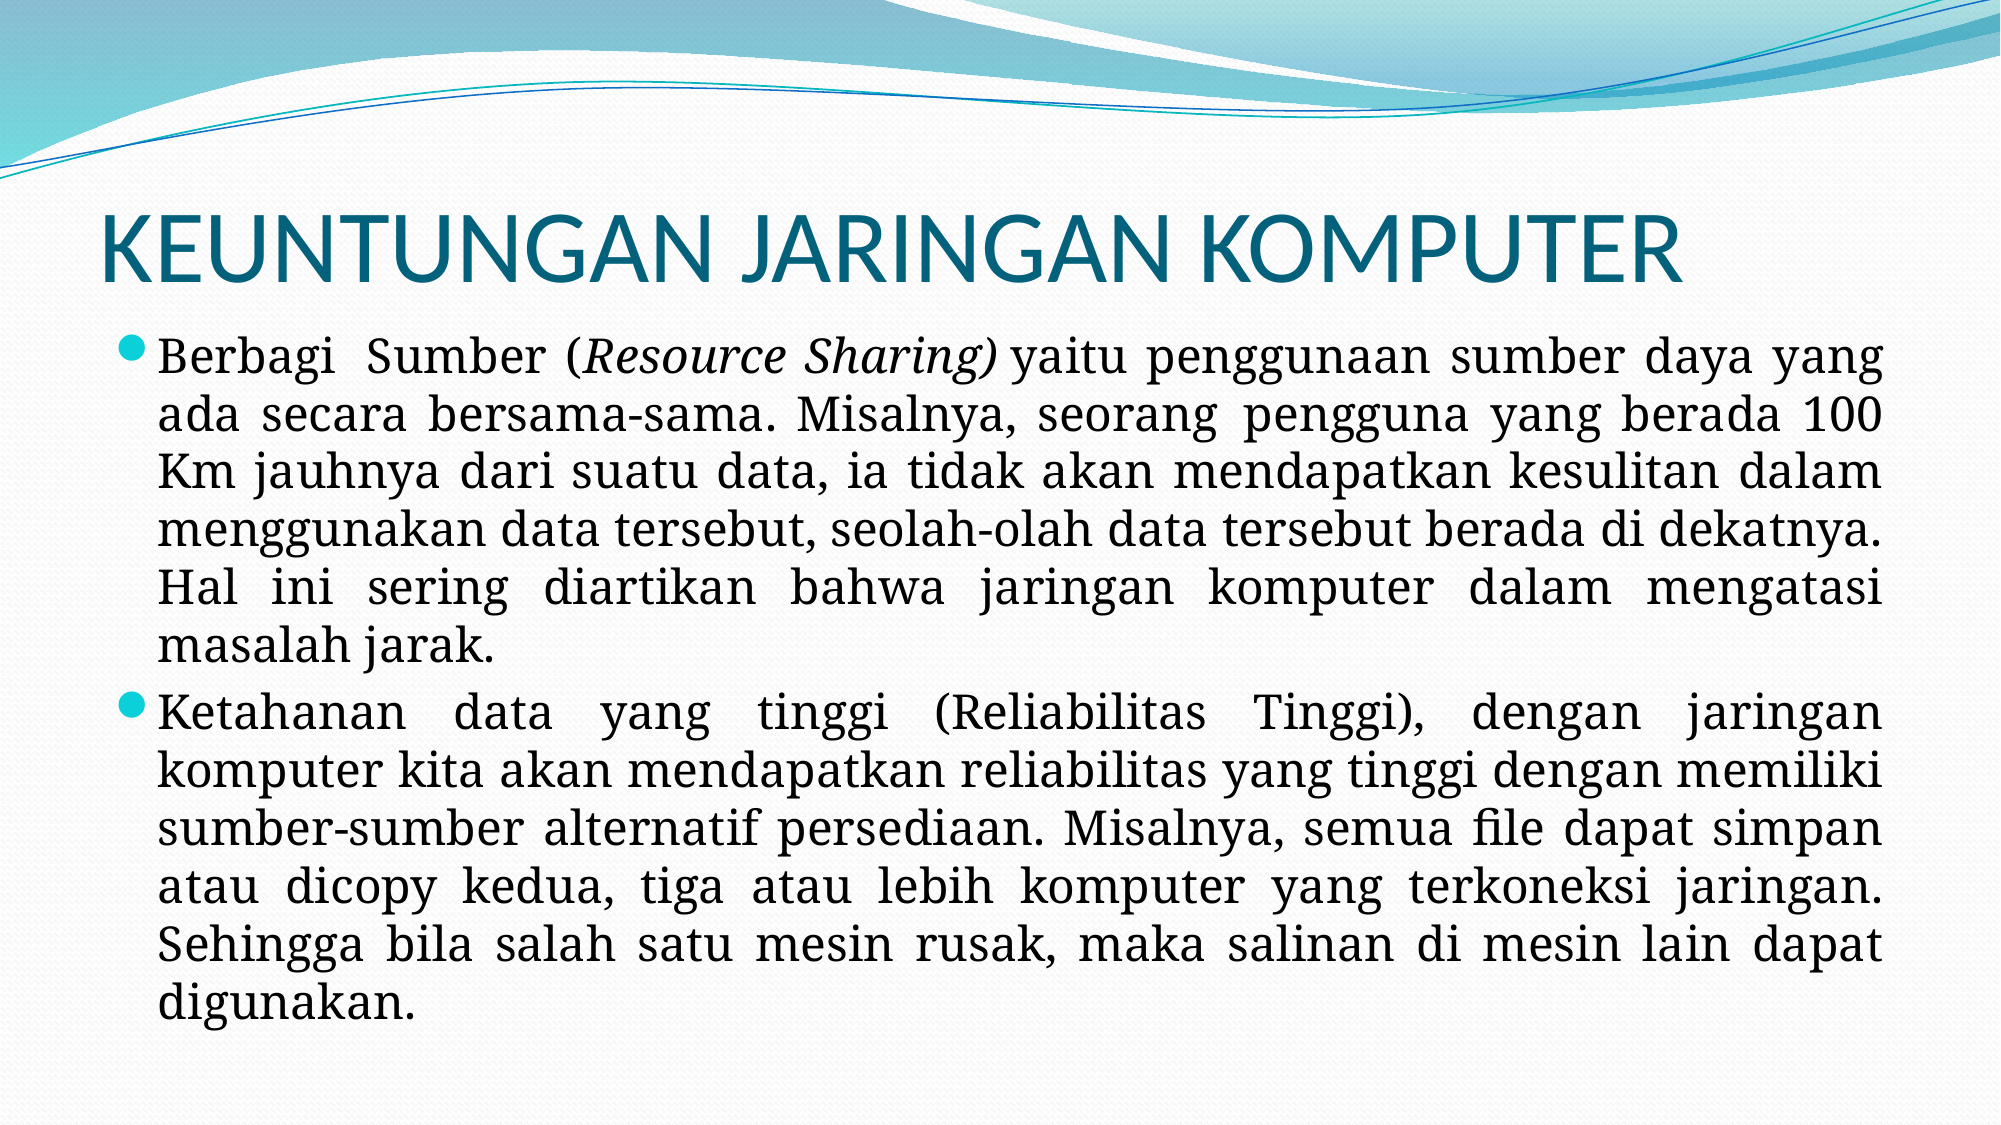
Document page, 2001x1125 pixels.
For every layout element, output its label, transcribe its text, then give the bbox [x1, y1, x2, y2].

title KEUNTUNGAN JARINGAN KOMPUTER [99, 115, 1900, 303]
list Berbagi Sumber (Resource Sharing) yaitu penggunaan sumber daya yang ada secara bersama-sama. Misalnya, seorang pengguna yang berada 100 Km jauhnya dari suatu data, ia tidak akan mendapatkan kesulitan dalam menggunakan data tersebut, seolah-olah data tersebut berada di dekatnya. Hal ini sering diartikan bahwa jaringan komputer dalam mengatasi masalah jarak. Ketahanan data yang tinggi (Reliabilitas Tinggi), dengan jaringan komputer kita akan mendapatkan reliabilitas yang tinggi dengan memiliki sumber-sumber alternatif persediaan. Misalnya, semua file dapat simpan atau dicopy kedua, tiga atau lebih komputer yang terkoneksi jaringan. Sehingga bila salah satu mesin rusak, maka salinan di mesin lain dapat digunakan. [99, 317, 1900, 1038]
